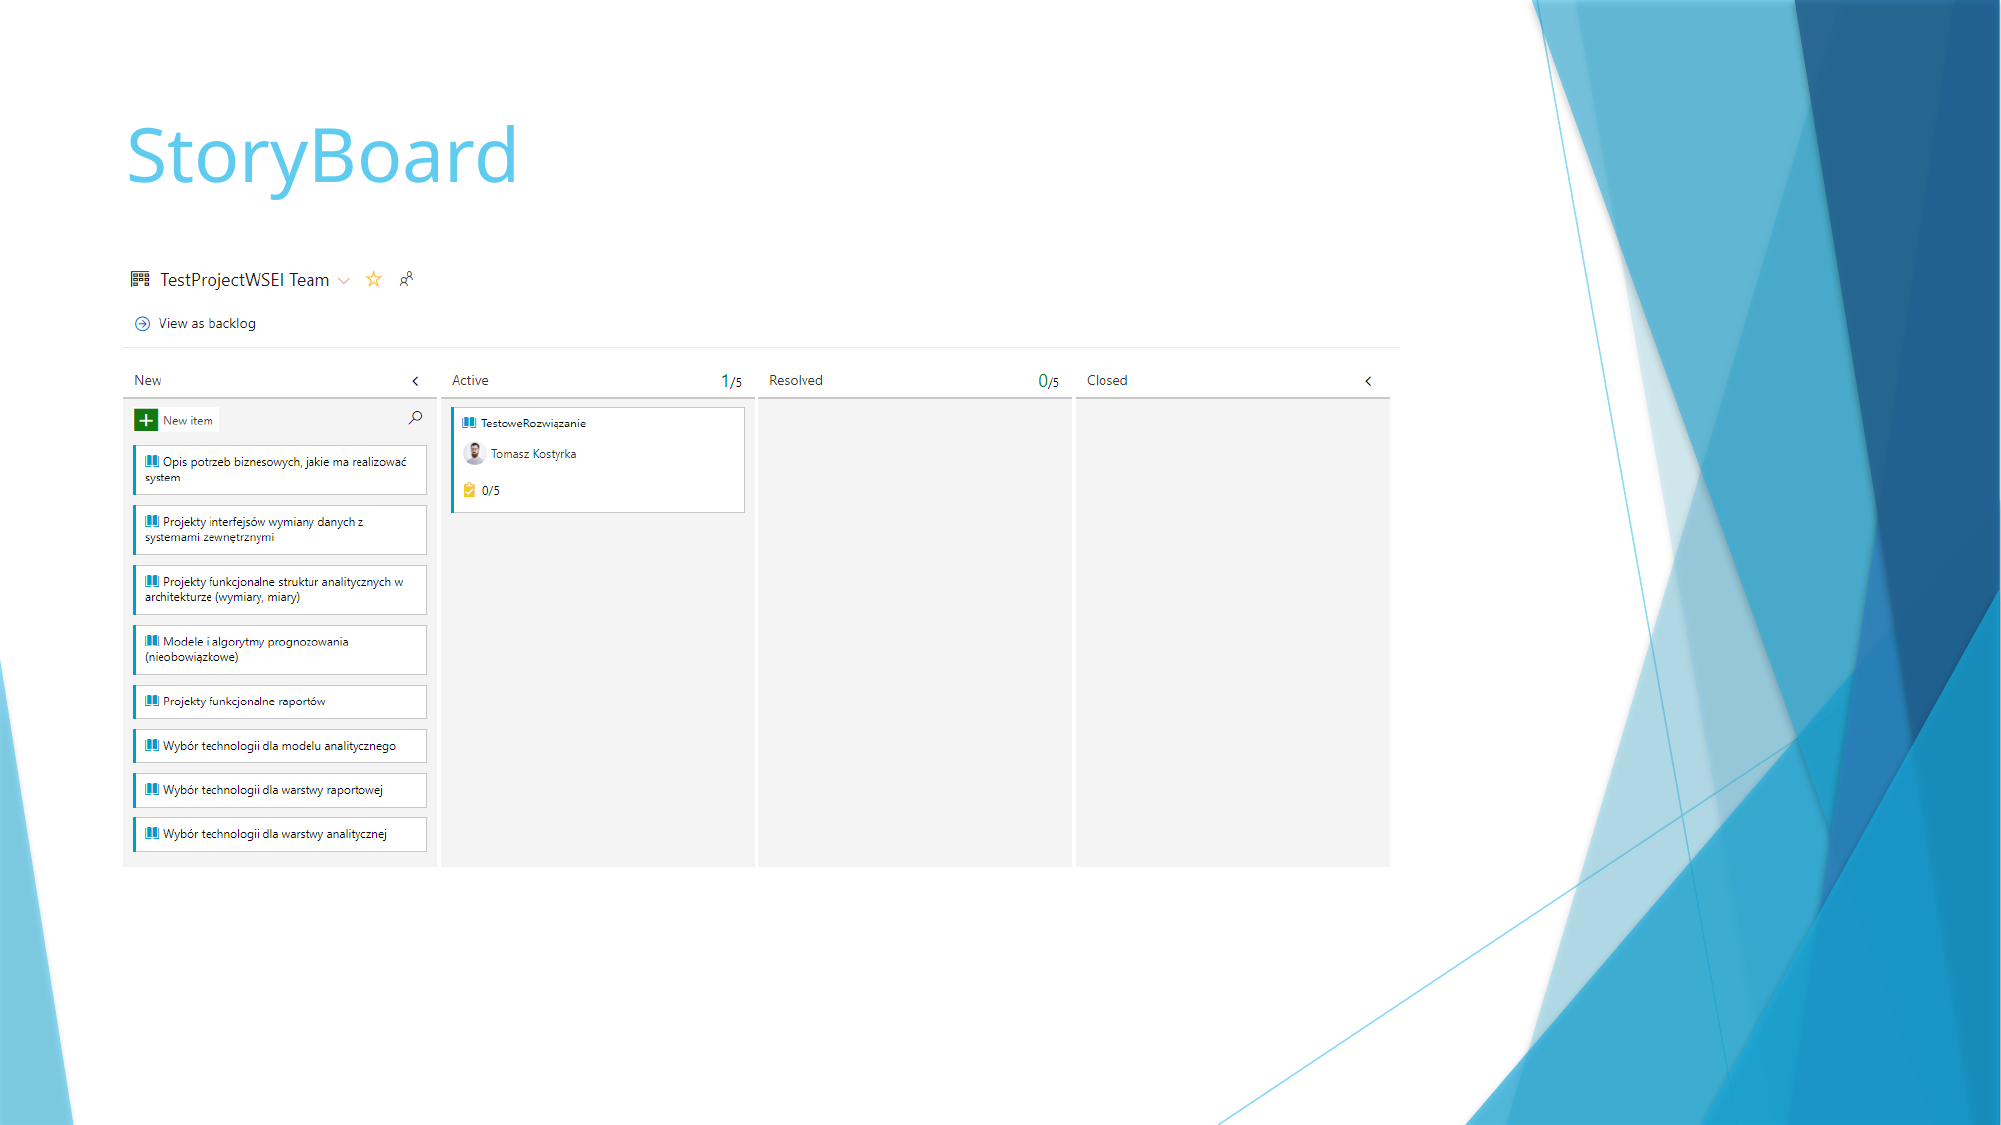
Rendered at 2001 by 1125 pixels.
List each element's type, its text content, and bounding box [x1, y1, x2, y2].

title StoryBoard [111, 99, 1522, 317]
picture [110, 259, 1400, 867]
